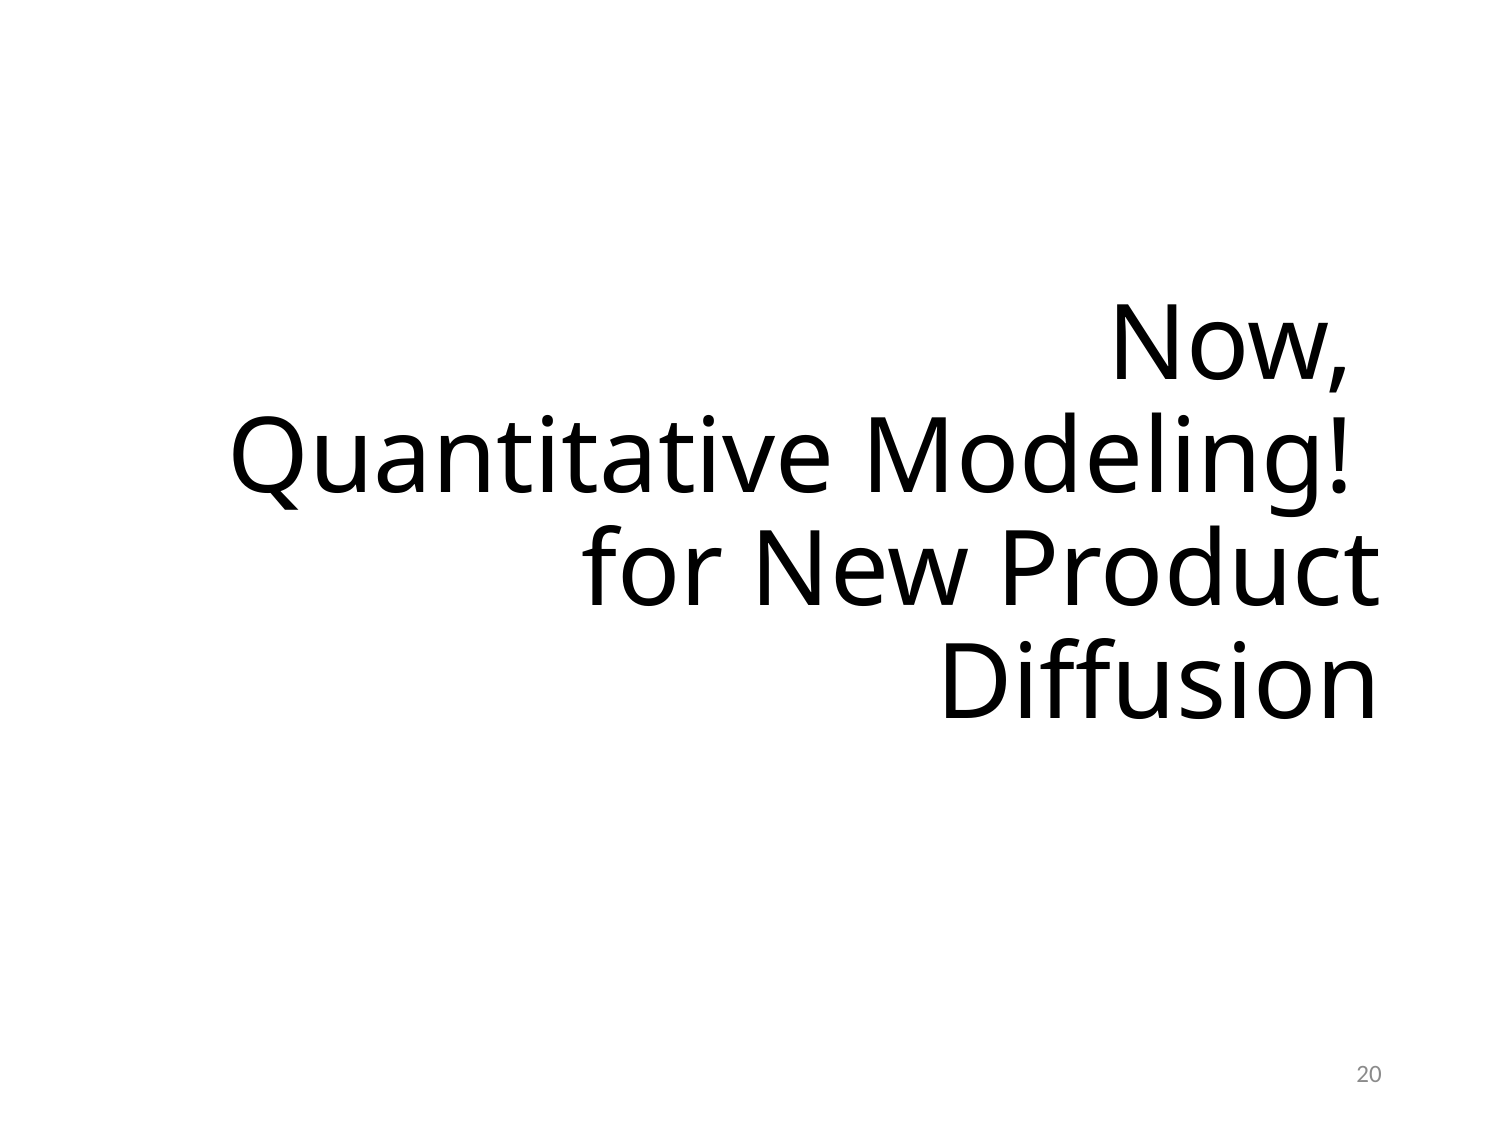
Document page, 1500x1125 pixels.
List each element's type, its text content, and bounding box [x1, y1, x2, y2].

title Now, Quantitative Modeling! for New Product Diffusion [102, 280, 1397, 749]
slide_number 20 [1059, 1042, 1397, 1103]
